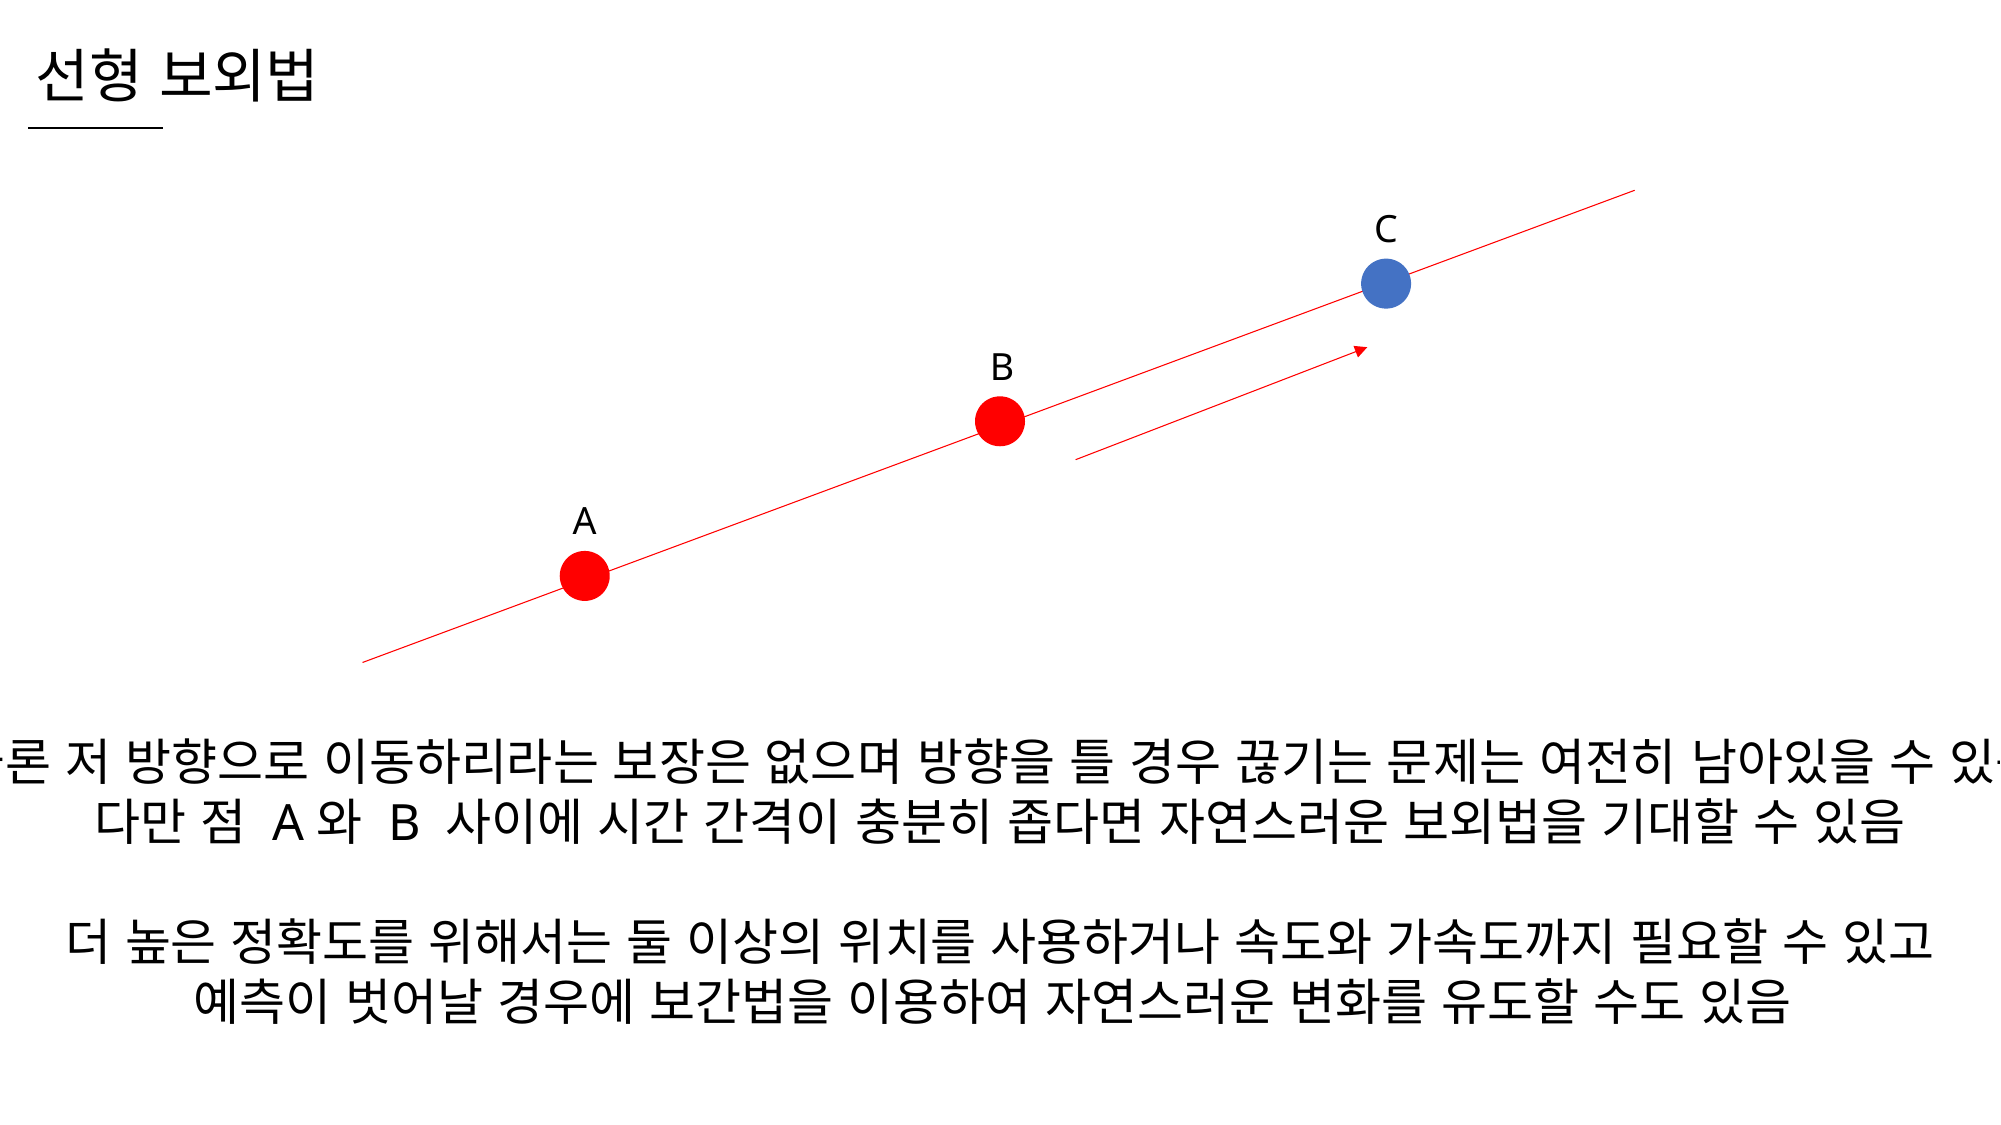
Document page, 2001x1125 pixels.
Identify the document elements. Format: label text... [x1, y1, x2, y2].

text_box 선형 보외법 [20, 31, 335, 117]
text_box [1075, 347, 1368, 460]
text_box 물론 저 방향으로 이동하리라는 보장은 없으며 방향을 틀 경우 끊기는 문제는 여전히 남아있을 수 있음 다만 점 A와 B 사이에 시간 간격이 충분히 좁다면 자연스러운 보외법을 기대할 수 있음 더 높은 정확도를 위해서는 둘 이상의 위치를 사용하거나 속도와 가속도까지 필요할 수 있고 예측이 벗어날 경우에 보간법을 이용하여 자연스러운 변화를 유도할 수도 있음 [0, 723, 2000, 1038]
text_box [362, 190, 1635, 663]
